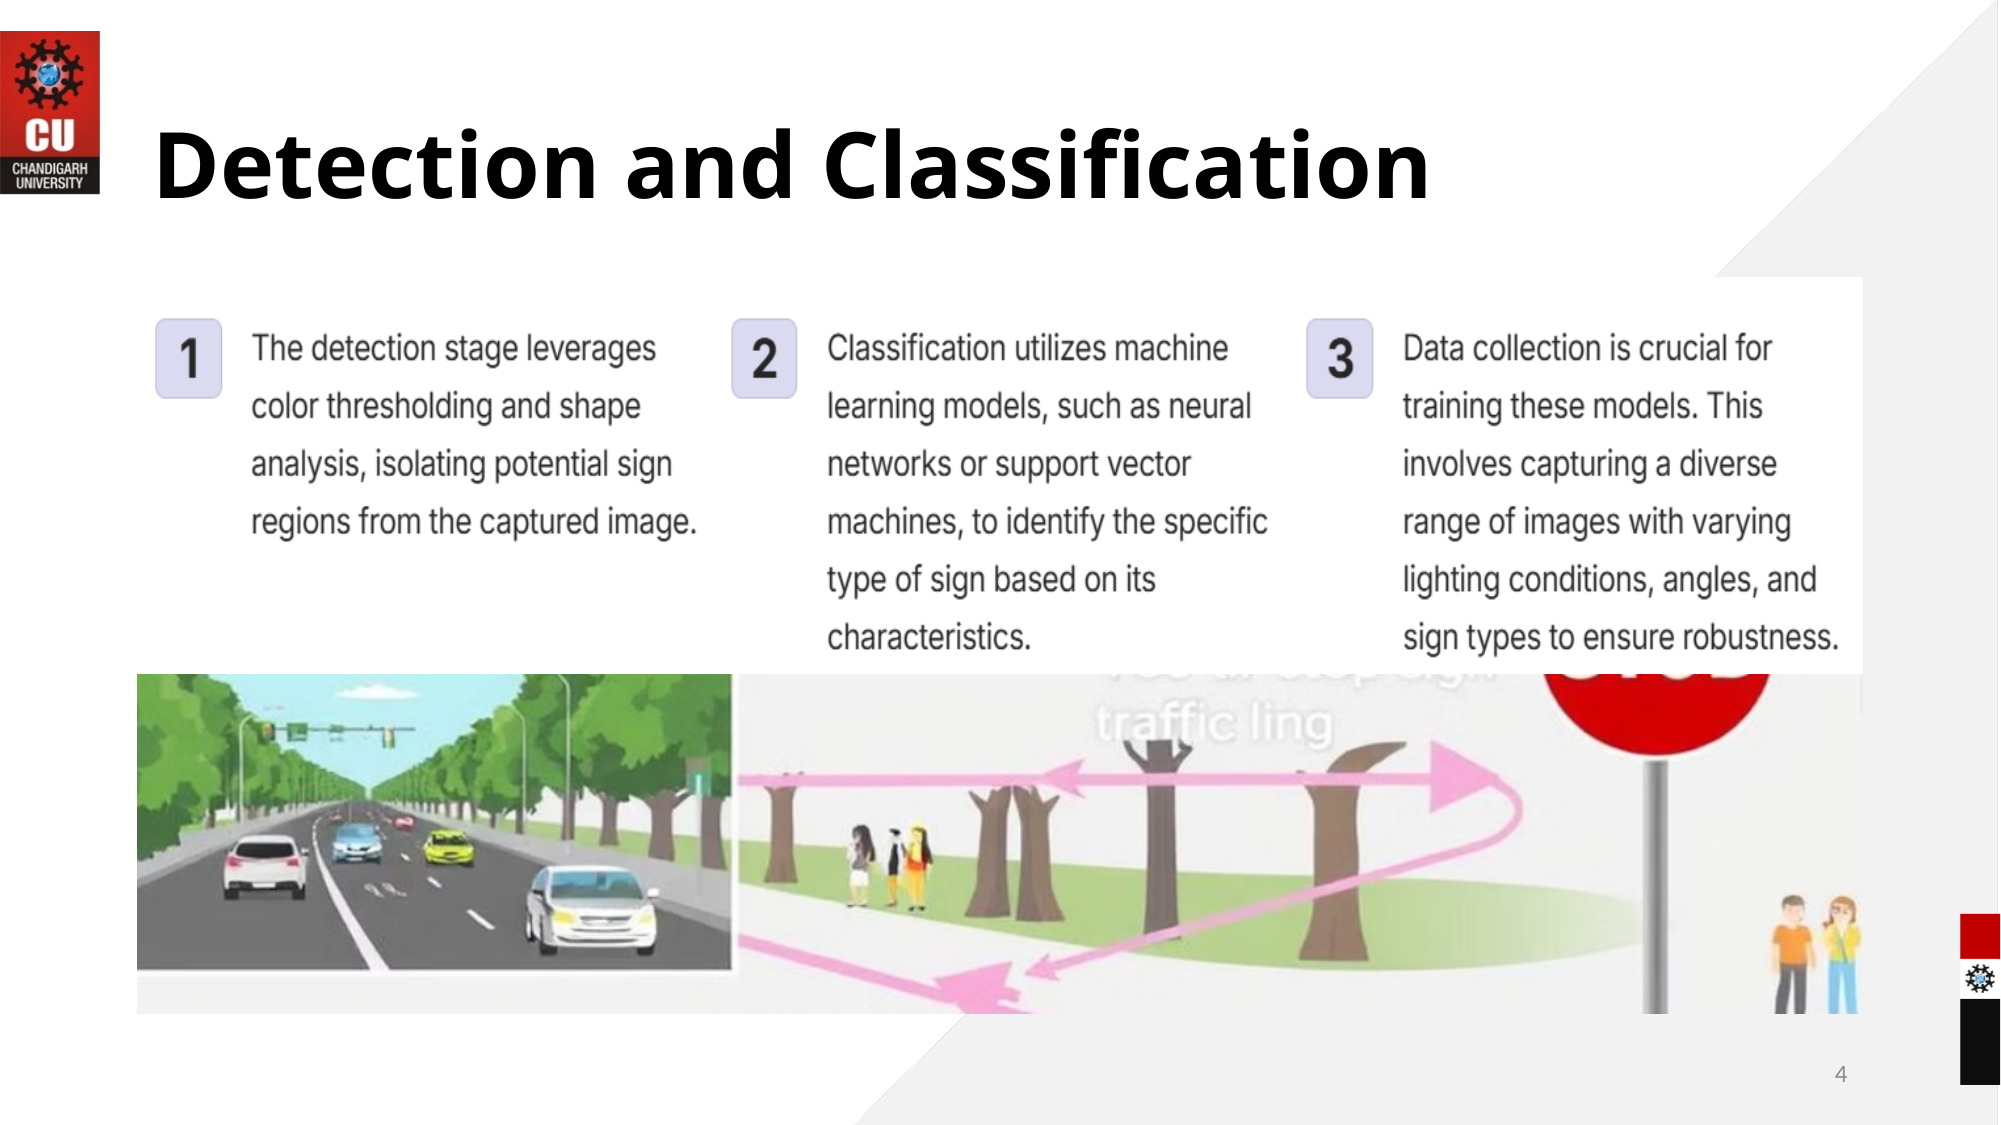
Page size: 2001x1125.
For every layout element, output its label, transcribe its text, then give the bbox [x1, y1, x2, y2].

picture [0, 0, 2001, 1125]
title Detection and Classification [137, 59, 1863, 277]
slide_number 4 [1412, 1042, 1863, 1103]
